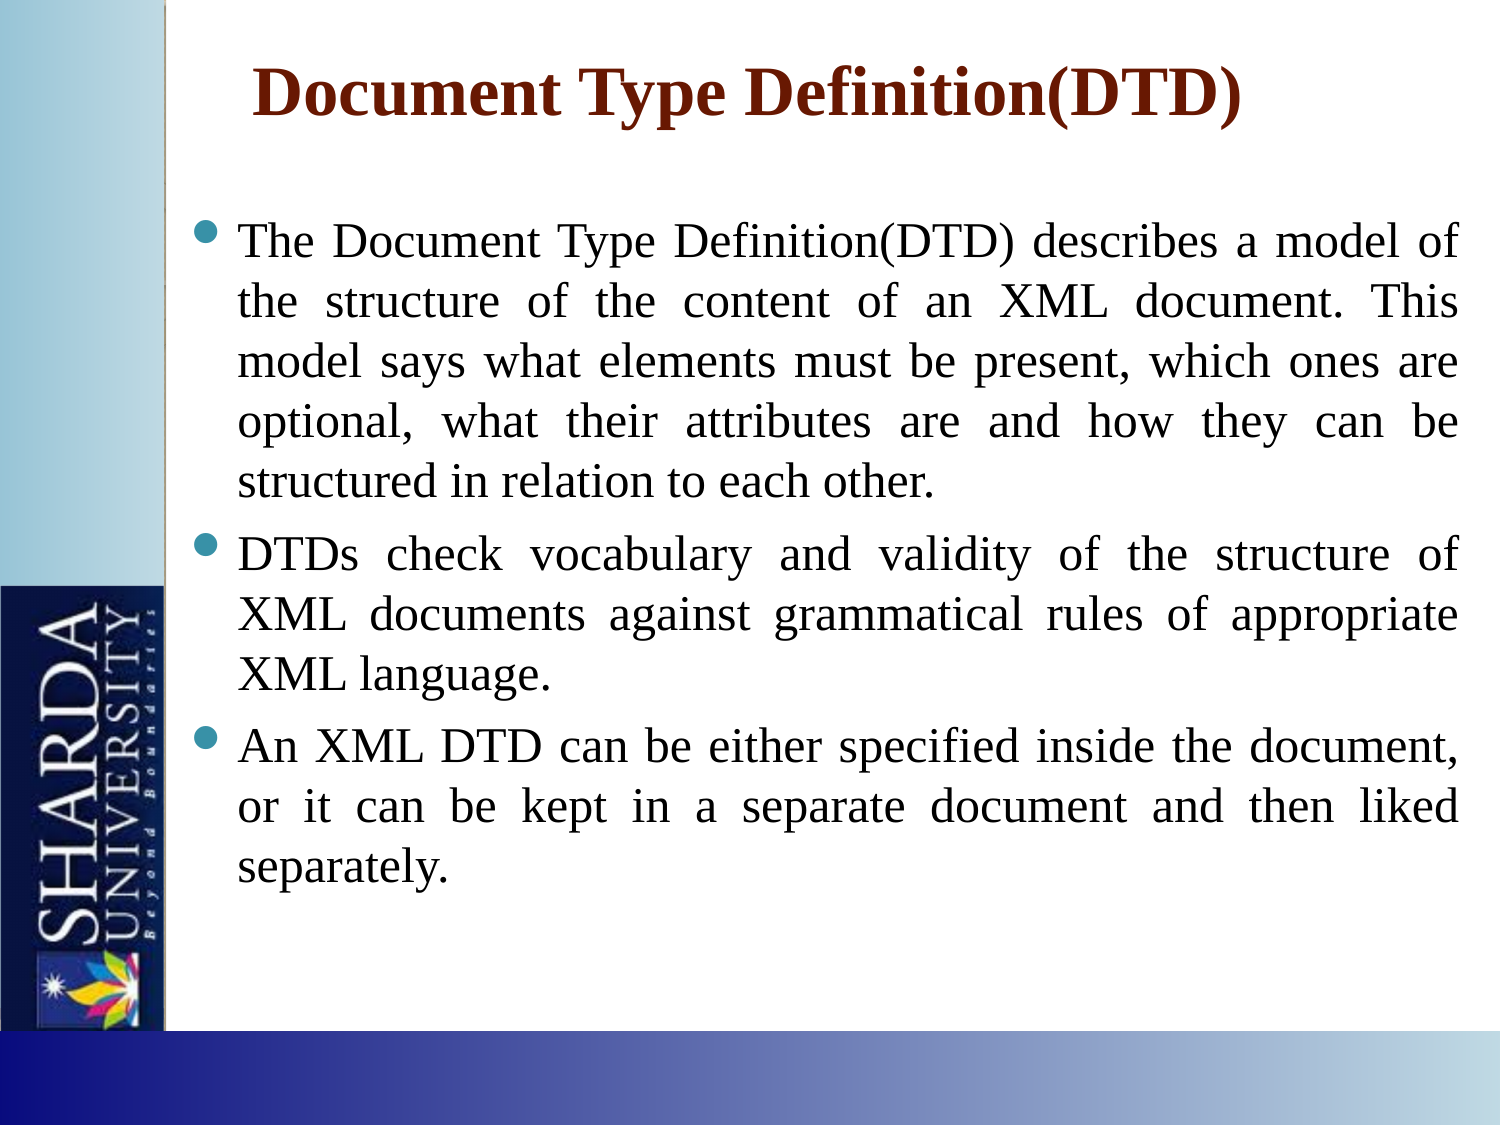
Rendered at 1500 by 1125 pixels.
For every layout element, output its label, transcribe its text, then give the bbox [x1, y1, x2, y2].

title Document Type Definition(DTD) [237, 12, 1463, 163]
picture [1, 586, 162, 1031]
list The Document Type Definition(DTD) describes a model of the structure of the content of an XML document. This model says what elements must be present, which ones are optional, what their attributes are and how they can be structured in relation to each other. DTDs check vocabulary and validity of the structure of XML documents against grammatical rules of appropriate XML language. An XML DTD can be either specified inside the document, or it can be kept in a separate document and then liked separately. [162, 200, 1475, 1050]
